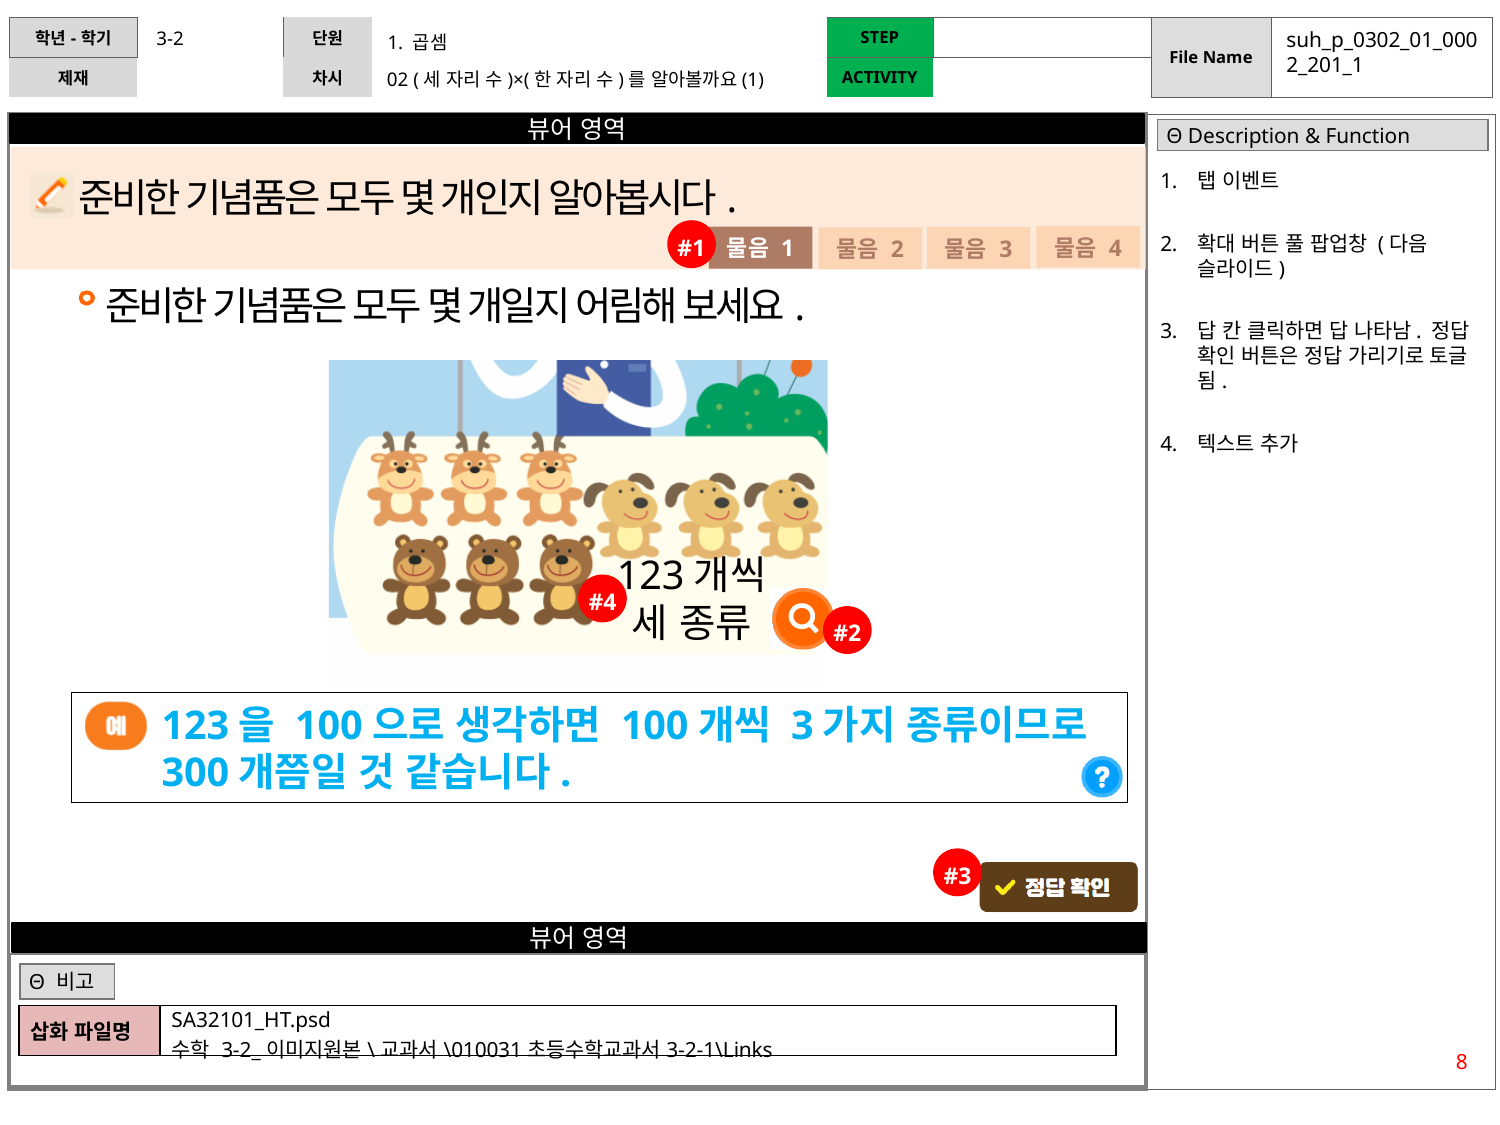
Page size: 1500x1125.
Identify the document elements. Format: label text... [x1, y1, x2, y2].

text_box #3 [931, 846, 979, 899]
text_box #1 [665, 218, 719, 271]
text_box 1. 곱셈 [372, 23, 828, 48]
picture [328, 360, 834, 687]
text_box #2 [835, 603, 874, 657]
text_box 물음 2 [816, 225, 924, 271]
text_box 123을 100으로 생각하면 100개씩 3가지 종류이므로 300개쯤일 것 같습니다. [71, 692, 1128, 803]
text_box 준비한 기념품은 모두 몇 개인지 알아봅시다. [63, 165, 1145, 228]
text_box 탭 이벤트 확대 버튼 풀 팝업창 (다음 슬라이드) 답 칸 클릭하면 답 나타남. 정답 확인 버튼은 정답 가리기로 토글 됨. 텍스트 추가 [1145, 160, 1500, 463]
text_box 물음 4 [1034, 224, 1142, 270]
table_header 삽화 파일명 [20, 1006, 159, 1055]
text_box 02 (세 자리 수)×(한 자리 수)를 알아볼까요(1) [372, 60, 821, 96]
table_header SA32101_HT.psd 수학 3-2_이미지원본\교과서\010031초등수학교과서3-2-1\Links [161, 1006, 1115, 1055]
text_box suh_p_0302_01_0002_201_1 [1271, 18, 1500, 84]
text_box 물음 1 [707, 225, 814, 271]
table_header Θ Description & Function [1158, 120, 1487, 150]
text_box [9, 145, 1148, 272]
text_box 물음 3 [925, 225, 1032, 271]
picture [76, 286, 96, 308]
picture [31, 173, 73, 218]
text_box 3-2 [141, 18, 284, 55]
picture [1079, 755, 1123, 799]
picture [977, 859, 1141, 913]
picture [83, 698, 150, 752]
text_box 준비한 기념품은 모두 몇 개일지 어림해 보세요. [90, 273, 1022, 336]
